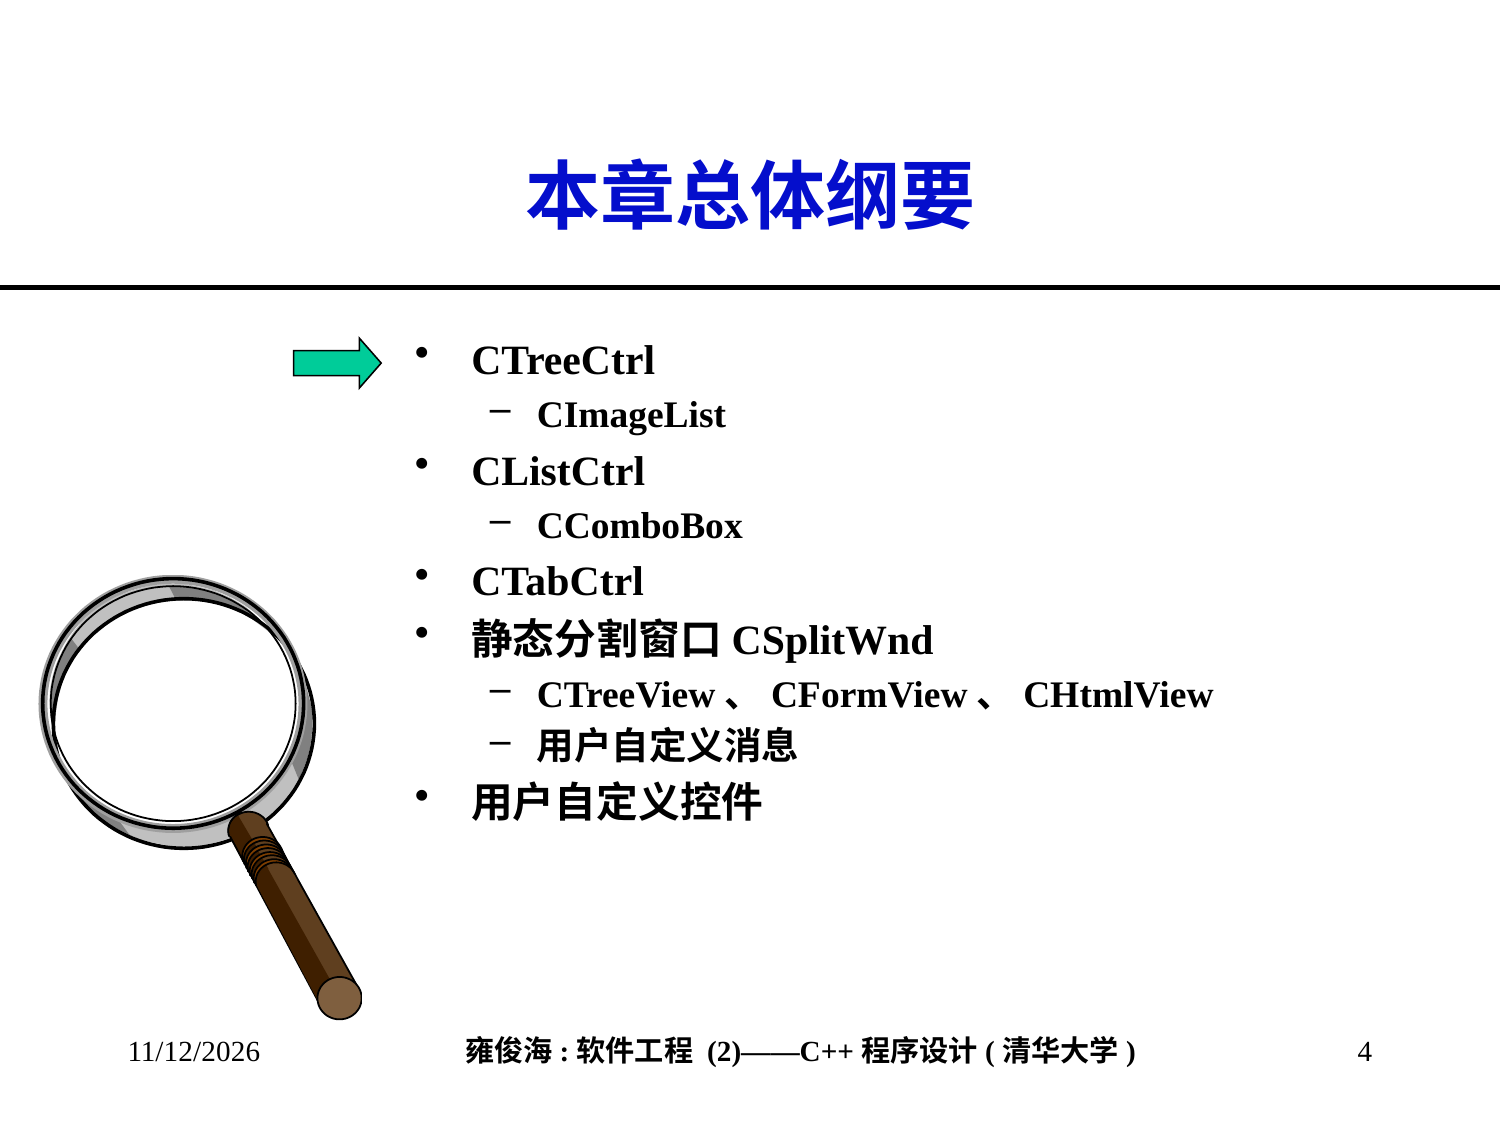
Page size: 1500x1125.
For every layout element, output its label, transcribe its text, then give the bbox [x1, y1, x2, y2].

slide_number 4 [1074, 1025, 1388, 1100]
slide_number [112, 1025, 425, 1100]
list CTreeCtrl CImageList CListCtrl CComboBox CTabCtrl 静态分割窗口CSplitWnd CTreeView、CFormView、CHtmlView 用户自定义消息 用户自定义控件 [399, 324, 1450, 1012]
title 本章总体纲要 [112, 99, 1388, 287]
text_box [293, 338, 382, 389]
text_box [37, 574, 363, 1022]
